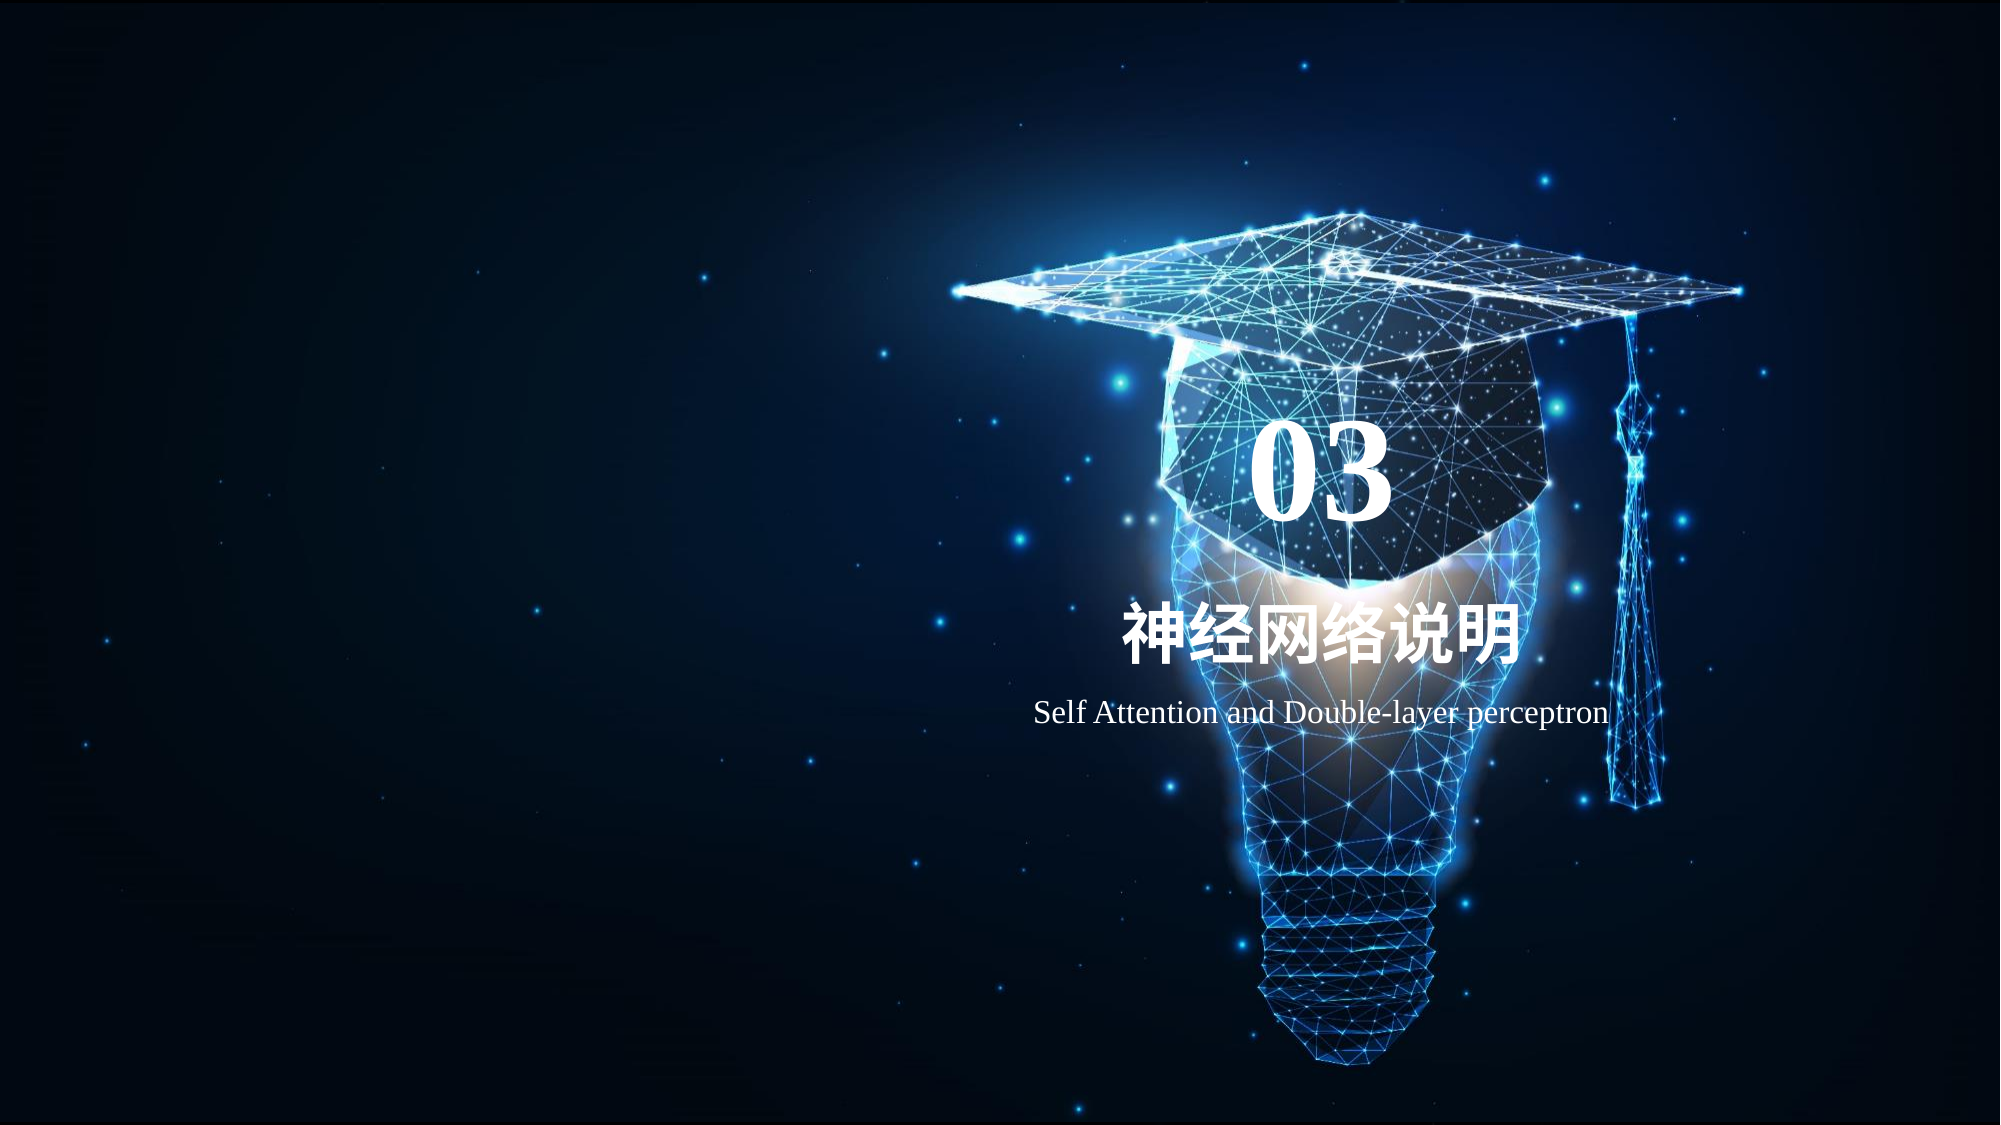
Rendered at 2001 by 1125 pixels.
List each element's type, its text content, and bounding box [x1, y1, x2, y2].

list 03 [1231, 362, 1413, 560]
list Self Attention and Double-layer perceptron [790, 682, 1854, 739]
picture [0, 3, 2000, 1122]
title 神经网络说明 [790, 584, 1854, 680]
